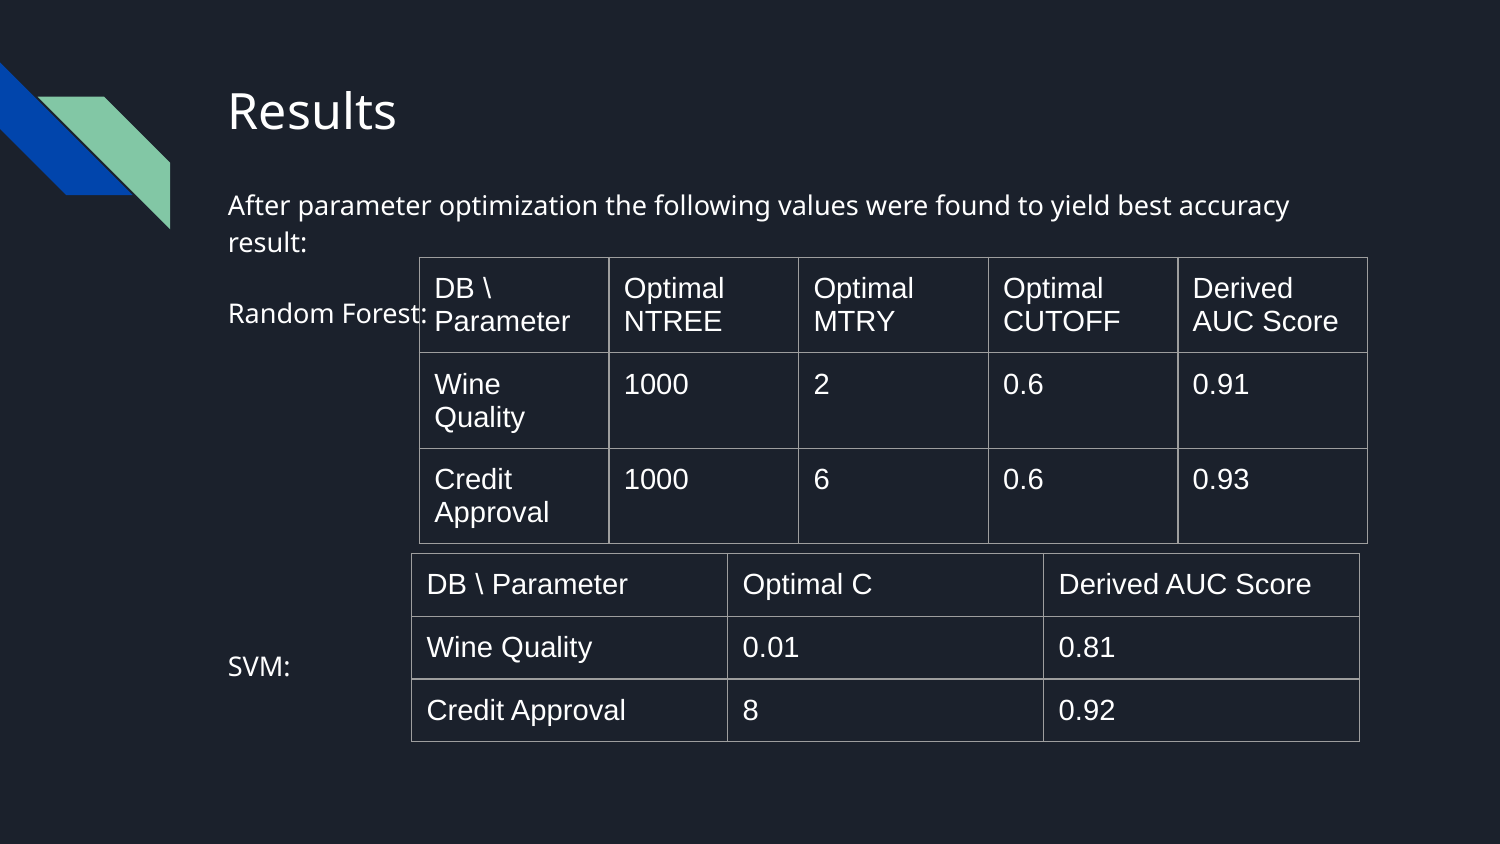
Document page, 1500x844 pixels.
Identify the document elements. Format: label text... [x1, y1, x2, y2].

table_header DB \Parameter [420, 258, 608, 352]
table_cell 0.6 [989, 449, 1177, 543]
table_cell Wine Quality [412, 617, 727, 678]
title Results [212, 64, 1368, 168]
table_header Optimal CUTOFF [989, 258, 1177, 352]
table_cell 0.81 [1044, 617, 1359, 678]
table_header Optimal C [728, 554, 1043, 616]
table_header Optimal NTREE [610, 258, 798, 352]
table_cell Credit Approval [420, 449, 608, 543]
list After parameter optimization the following values were found to yield best accuracy result: Random Forest: SVM: [212, 168, 1368, 792]
table_header Derived AUC Score [1044, 554, 1359, 616]
table_cell Credit Approval [412, 680, 727, 741]
table_cell Wine Quality [420, 353, 608, 448]
table_cell 0.91 [1179, 353, 1367, 448]
table_cell 1000 [610, 449, 798, 543]
table_cell 0.6 [989, 353, 1177, 448]
table_cell 6 [799, 449, 988, 543]
table_cell 8 [728, 680, 1043, 741]
table_cell 0.01 [728, 617, 1043, 678]
table_cell 0.93 [1179, 449, 1367, 543]
table_header DB \ Parameter [412, 554, 727, 616]
table_cell 2 [799, 353, 988, 448]
table_cell 0.92 [1044, 680, 1359, 741]
table_header Derived AUC Score [1179, 258, 1367, 352]
table_header Optimal MTRY [799, 258, 988, 352]
table_cell 1000 [610, 353, 798, 448]
